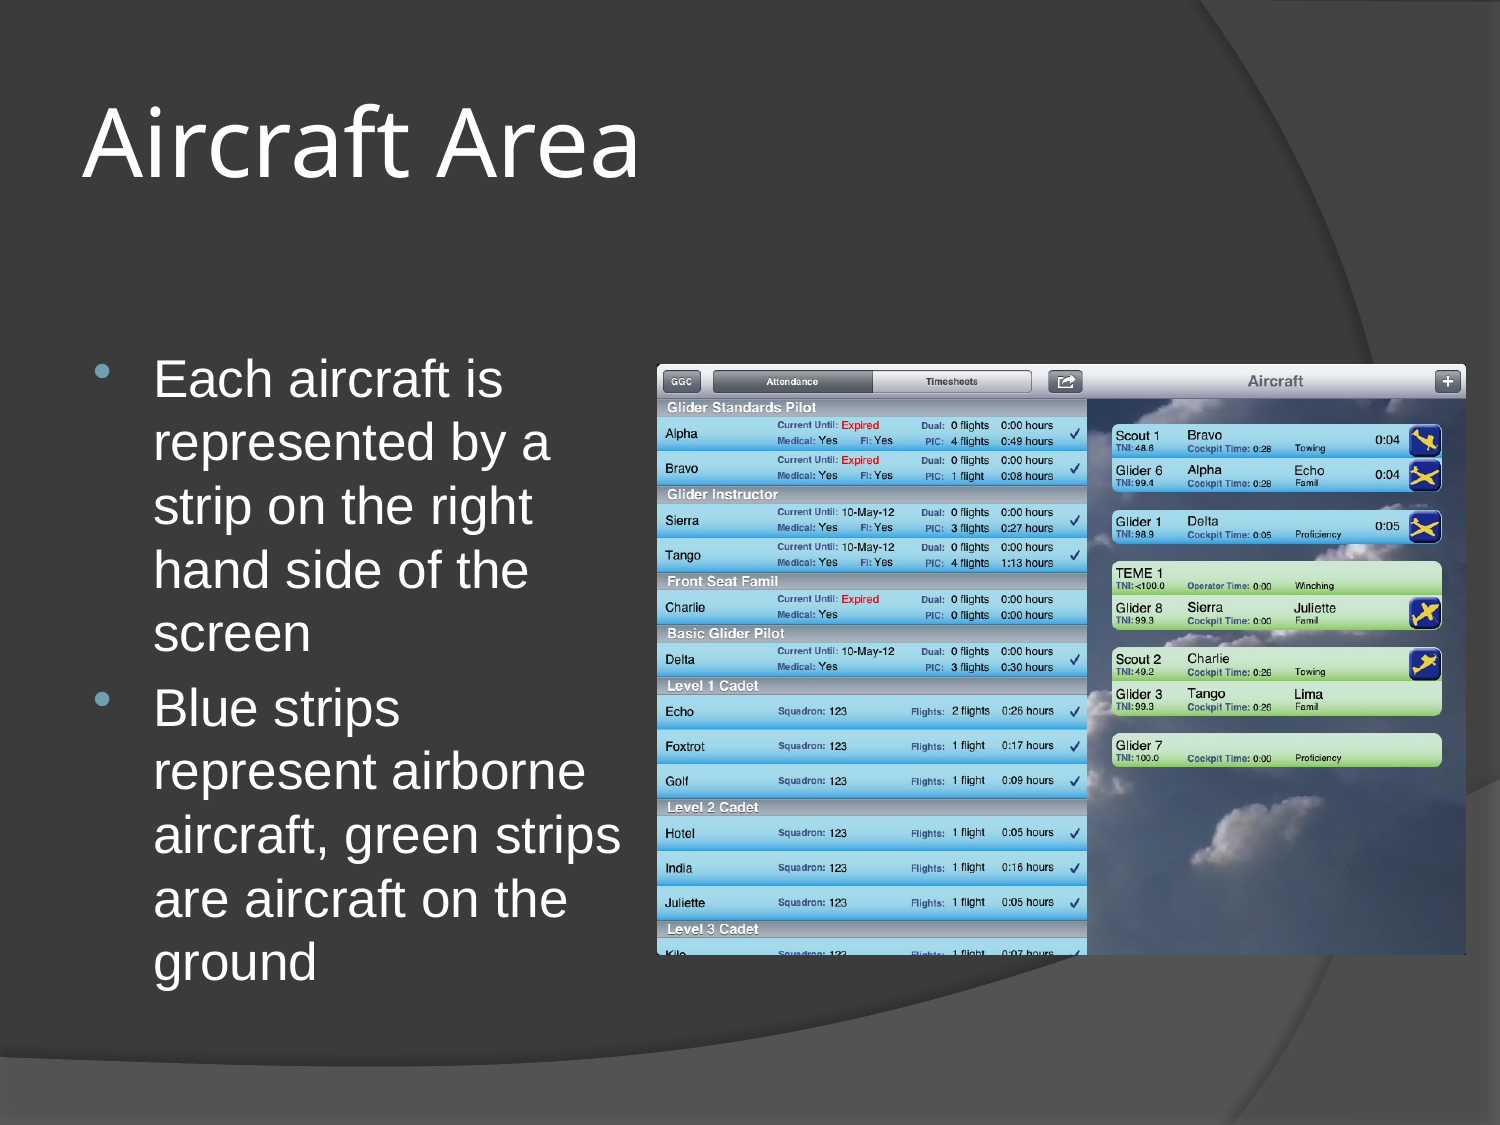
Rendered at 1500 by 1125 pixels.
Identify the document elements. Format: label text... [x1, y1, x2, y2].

picture [657, 363, 1466, 955]
list Each aircraft is represented by a strip on the right hand side of the screen Blue strips represent airborne aircraft, green strips are aircraft on the ground [75, 262, 652, 1005]
title Aircraft Area [75, 45, 1300, 233]
